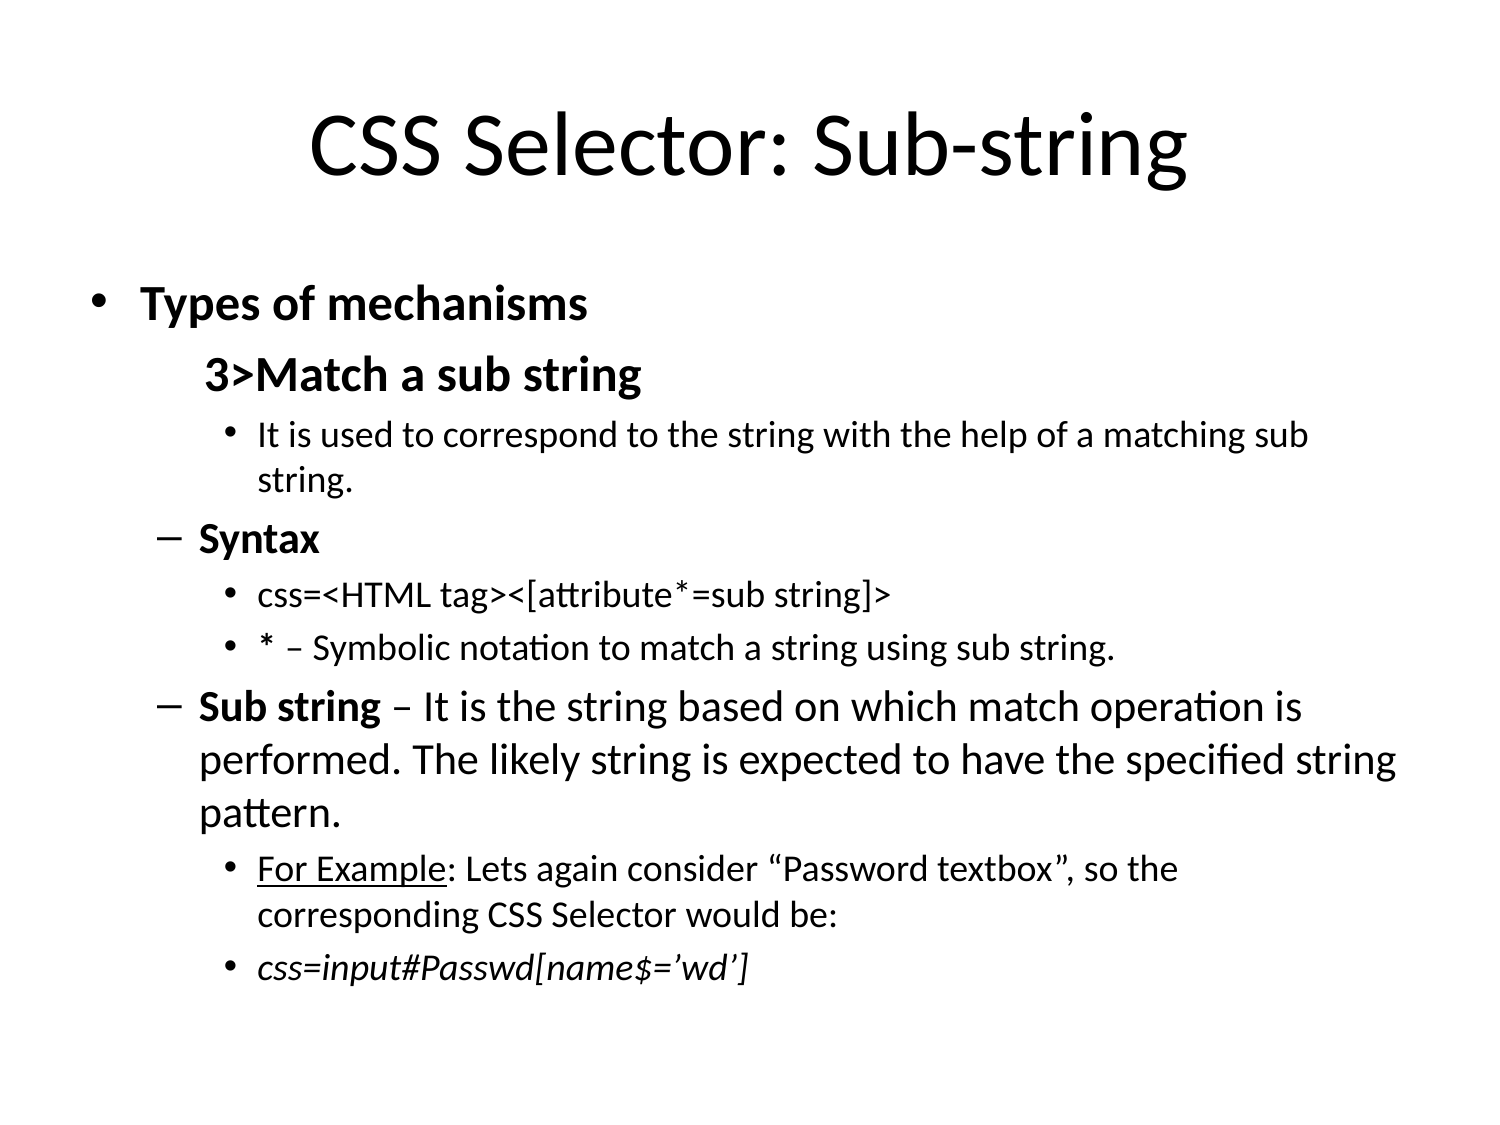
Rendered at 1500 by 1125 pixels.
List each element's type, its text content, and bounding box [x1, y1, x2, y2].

title CSS Selector: Sub-string [75, 45, 1425, 233]
list Types of mechanisms 3>Match a sub string It is used to correspond to the string with the help of a matching sub string. Syntax css=<HTML tag><[attribute*=sub string]> * – Symbolic notation to match a string using sub string. Sub string – It is the string based on which match operation is performed. The likely string is expected to have the specified string pattern. For Example: Lets again consider “Password textbox”, so the corresponding CSS Selector would be: css=input#Passwd[name$=’wd’] [75, 262, 1425, 1005]
